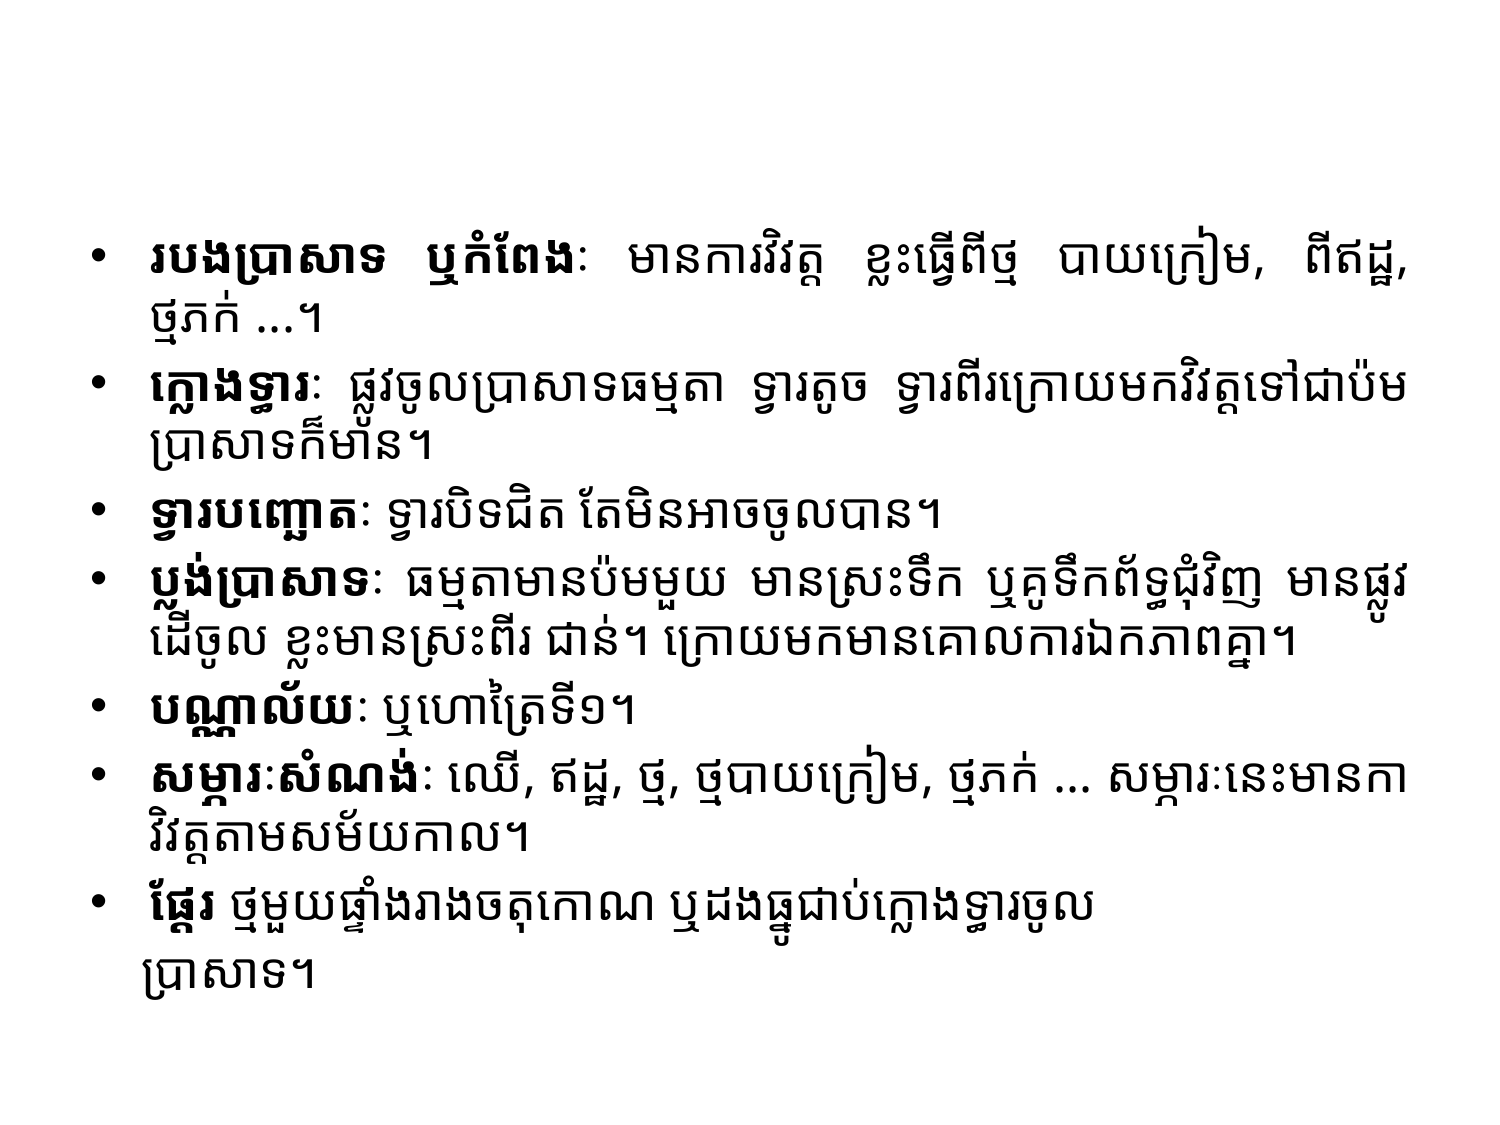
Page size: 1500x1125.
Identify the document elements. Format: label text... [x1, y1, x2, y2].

list របងប្រាសាទ ឬកំពែងៈ មានការវិវត្ត ខ្លះធ្វើពីថ្ម បាយក្រៀម, ពីឥដ្ឋ, ថ្មភក់ ...។ ក្លោងទ្ធារៈ ផ្លូវចូលប្រាសាទធម្មតា ទ្វារតូច ទ្វារពីរក្រោយមកវិវត្តទៅជាប៉មប្រាសាទក៏មាន។ ទ្វារបញ្ឆោតៈ ទ្វារបិទជិត តែមិនអាចចូលបាន។ ប្លង់ប្រាសាទៈ ធម្មតាមានប៉មមួយ មានស្រះទឹក ឬគូទឹកព័ទ្ធជុំវិញ មានផ្លូវដើចូល ខ្លះមានស្រះពីរ ជាន់។ ក្រោយមកមានគោលការឯកភាពគ្នា។ បណ្ណាល័យៈ ឬហោត្រៃទី១។ សម្ភារៈសំណង់ៈ ឈើ, ឥដ្ឋ, ថ្ម, ថ្មបាយក្រៀម, ថ្មភក់ ... សម្ភារៈនេះមានកាវិវត្តតាមសម័យកាល។ ផ្តែរ ថ្មមួយផ្ទាំងរាងចតុកោណ ឬដងធ្នូជាប់ក្លោងទ្ធារចូល ប្រាសាទ។ [75, 79, 1425, 1013]
